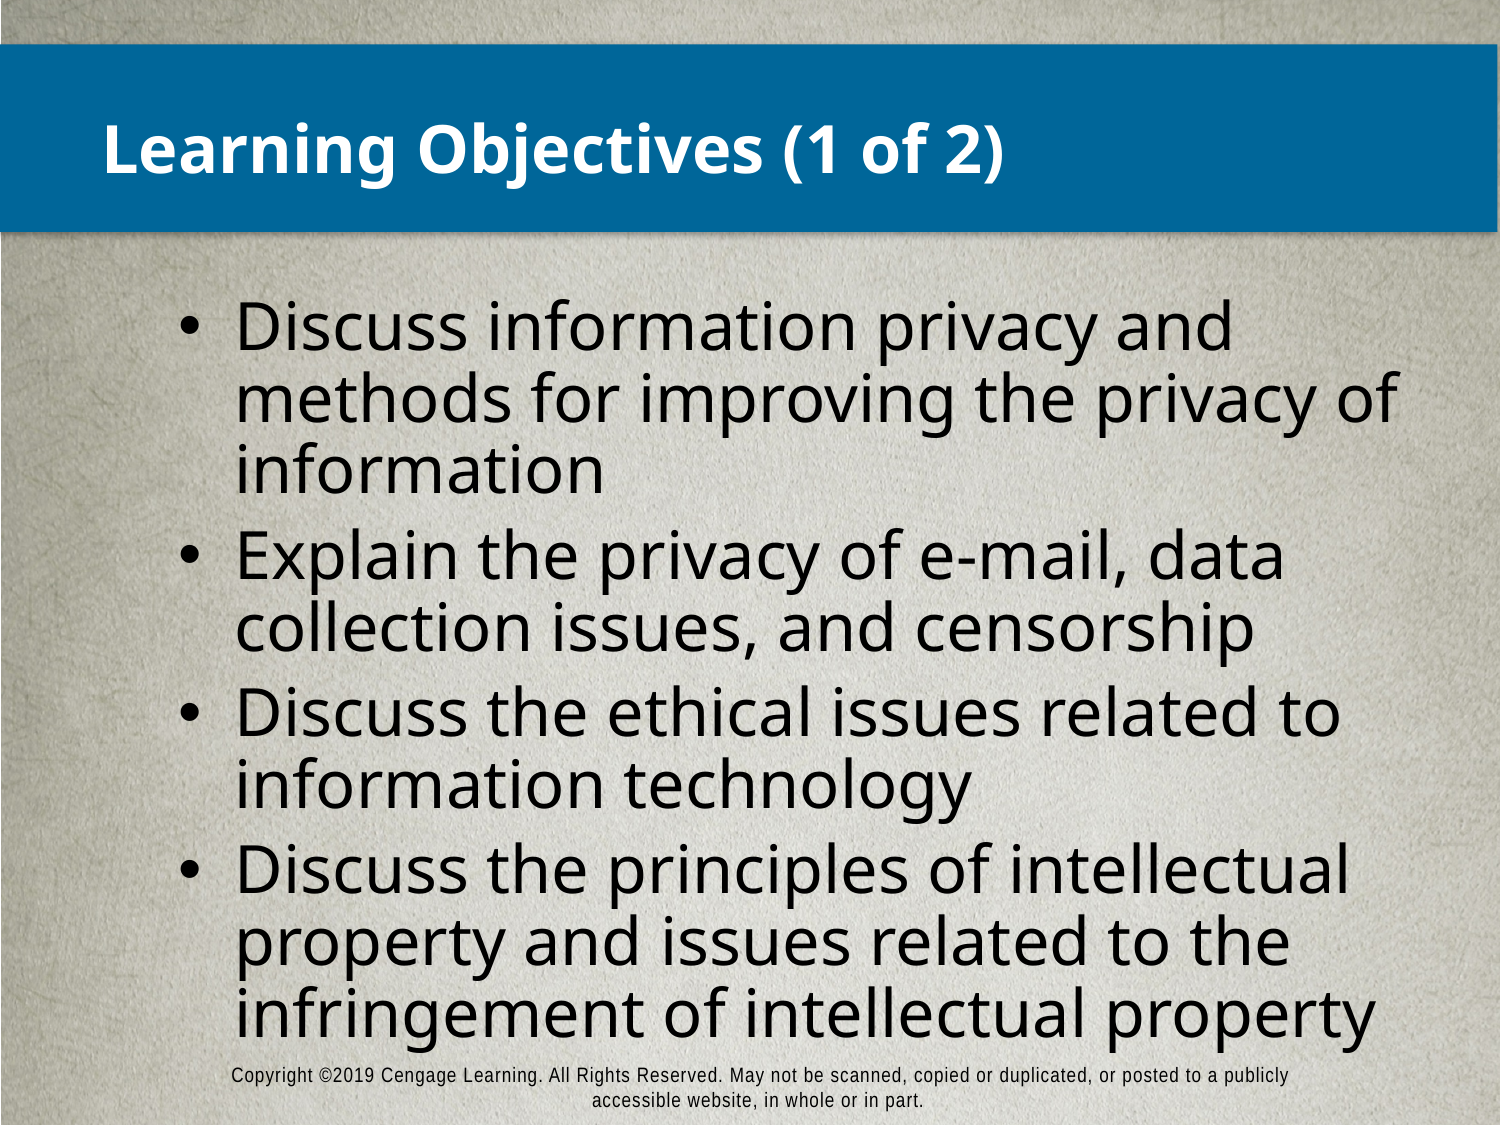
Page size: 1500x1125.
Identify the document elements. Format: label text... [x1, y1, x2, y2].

list Discuss information privacy and methods for improving the privacy of information Explain the privacy of e-mail, data collection issues, and censorship Discuss the ethical issues related to information technology Discuss the principles of intellectual property and issues related to the infringement of intellectual property [163, 285, 1447, 945]
title Learning Objectives (1 of 2) [86, 75, 1437, 220]
picture [2, 0, 1499, 1125]
